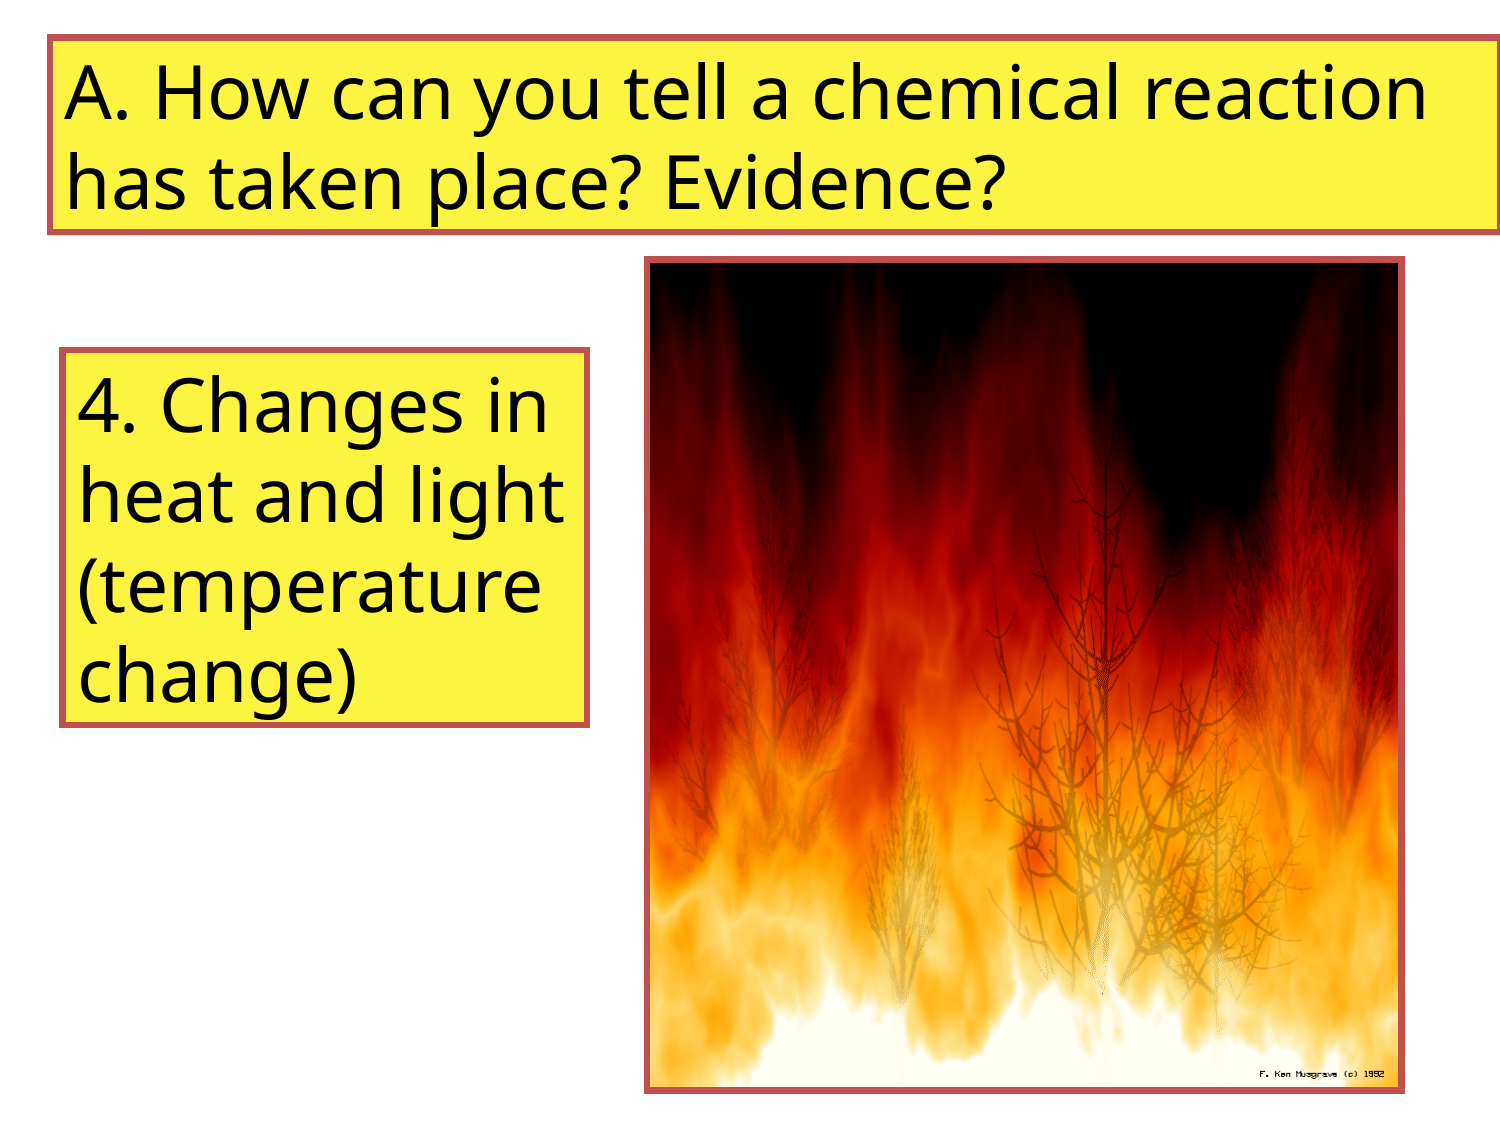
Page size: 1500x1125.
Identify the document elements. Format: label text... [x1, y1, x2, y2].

picture [649, 262, 1399, 1088]
text_box A. How can you tell a chemical reaction has taken place? Evidence? [50, 37, 1500, 233]
text_box 4. Changes in heat and light (temperature change) [62, 349, 588, 725]
